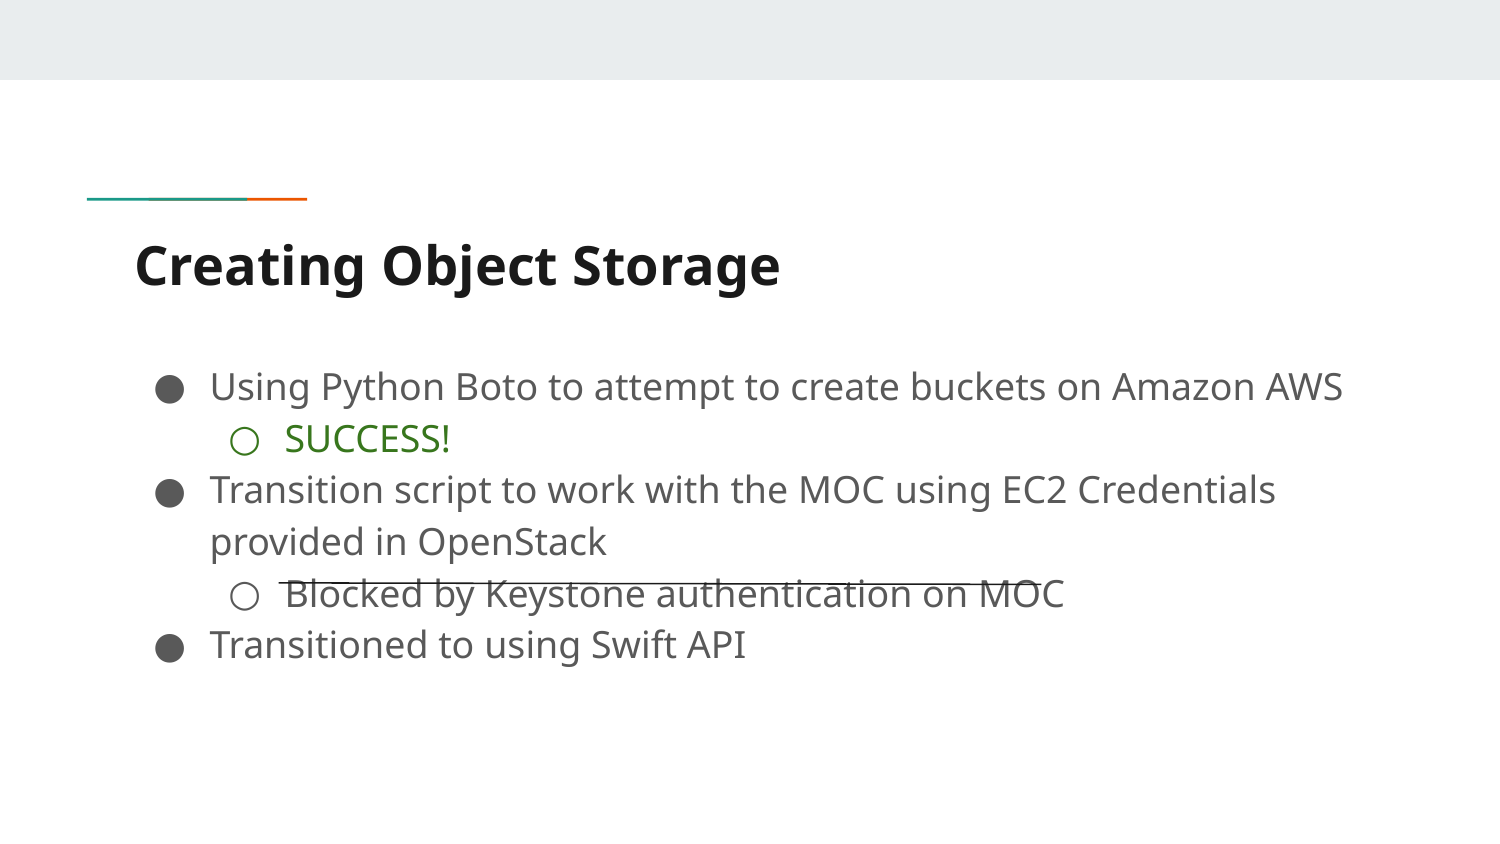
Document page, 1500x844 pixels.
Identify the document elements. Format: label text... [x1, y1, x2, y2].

list Using Python Boto to attempt to create buckets on Amazon AWS SUCCESS! Transition script to work with the MOC using EC2 Credentials provided in OpenStack Blocked by Keystone authentication on MOC Transitioned to using Swift API [119, 341, 1381, 712]
title Creating Object Storage [119, 216, 1381, 305]
